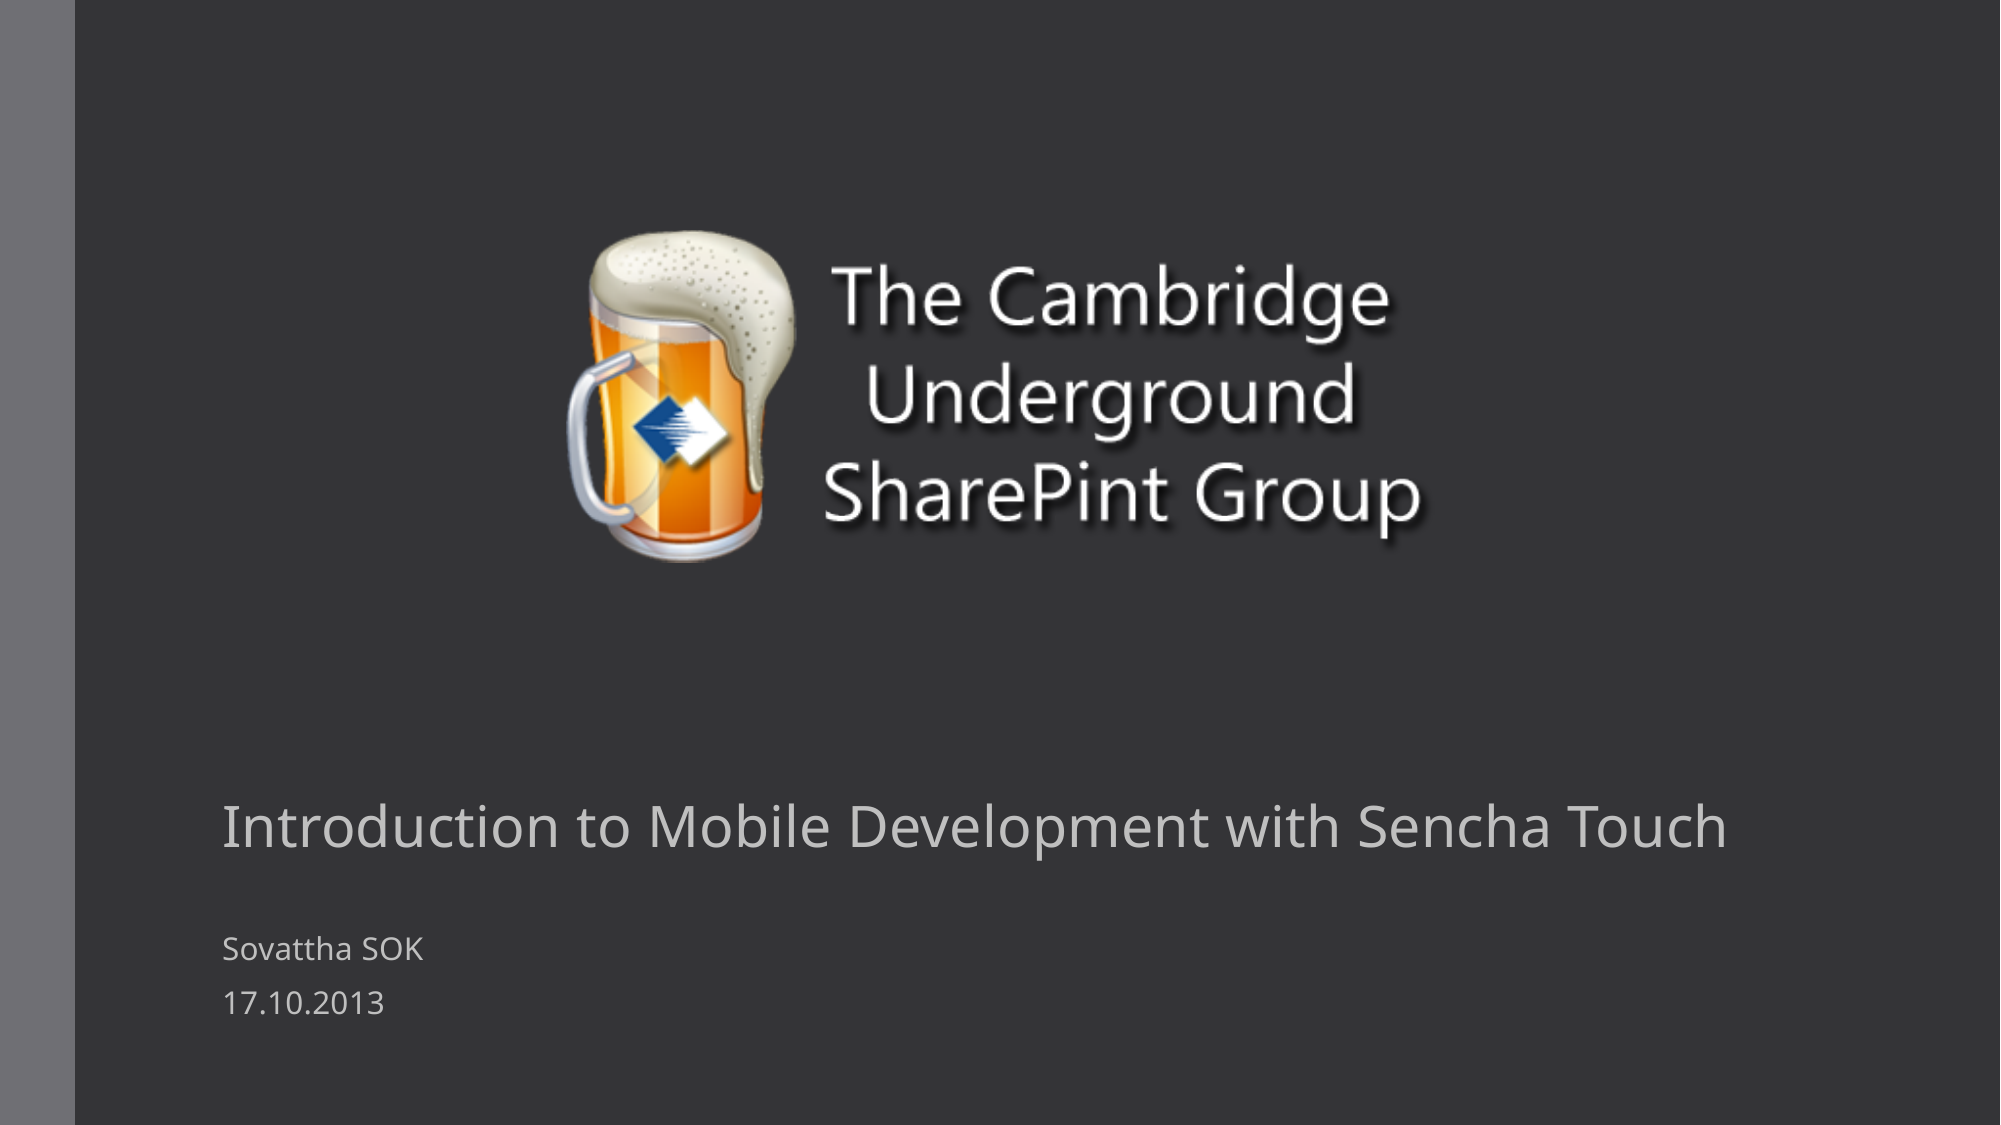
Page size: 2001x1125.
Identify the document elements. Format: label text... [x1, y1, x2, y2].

subtitle Introduction to Mobile Development with Sencha Touch Sovattha SOK 17.10.2013 [206, 787, 1752, 1065]
picture [566, 230, 1436, 563]
